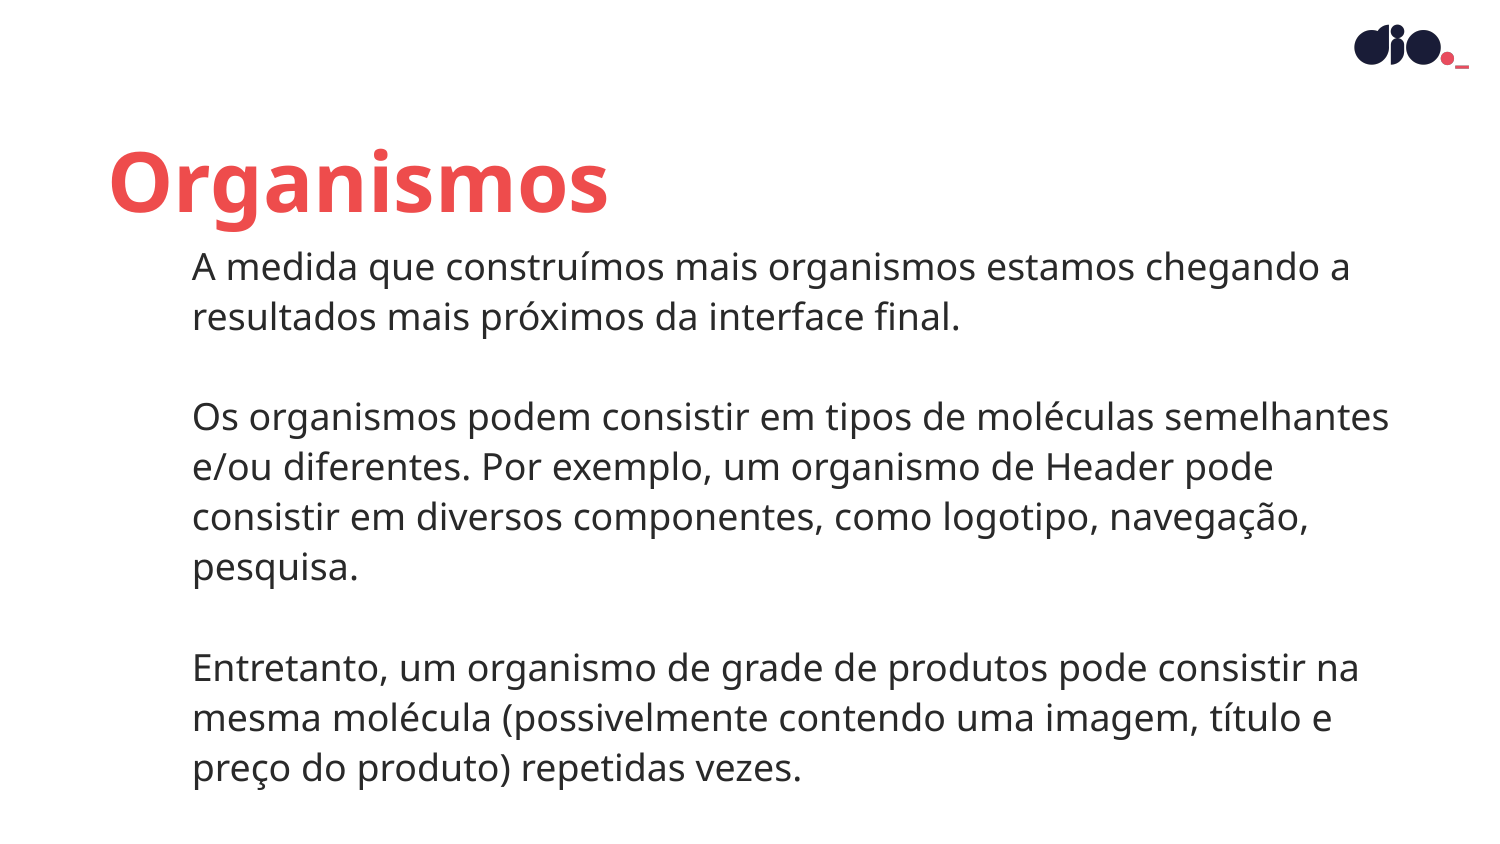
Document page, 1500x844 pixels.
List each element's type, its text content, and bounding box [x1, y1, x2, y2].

picture [1339, 15, 1479, 78]
text_box A medida que construímos mais organismos estamos chegando a resultados mais próximos da interface final. Os organismos podem consistir em tipos de moléculas semelhantes e/ou diferentes. Por exemplo, um organismo de Header pode consistir em diversos componentes, como logotipo, navegação, pesquisa. Entretanto, um organismo de grade de produtos pode consistir na mesma molécula (possivelmente contendo uma imagem, título e preço do produto) repetidas vezes. [176, 239, 1416, 787]
text_box Organismos [92, 104, 1349, 240]
